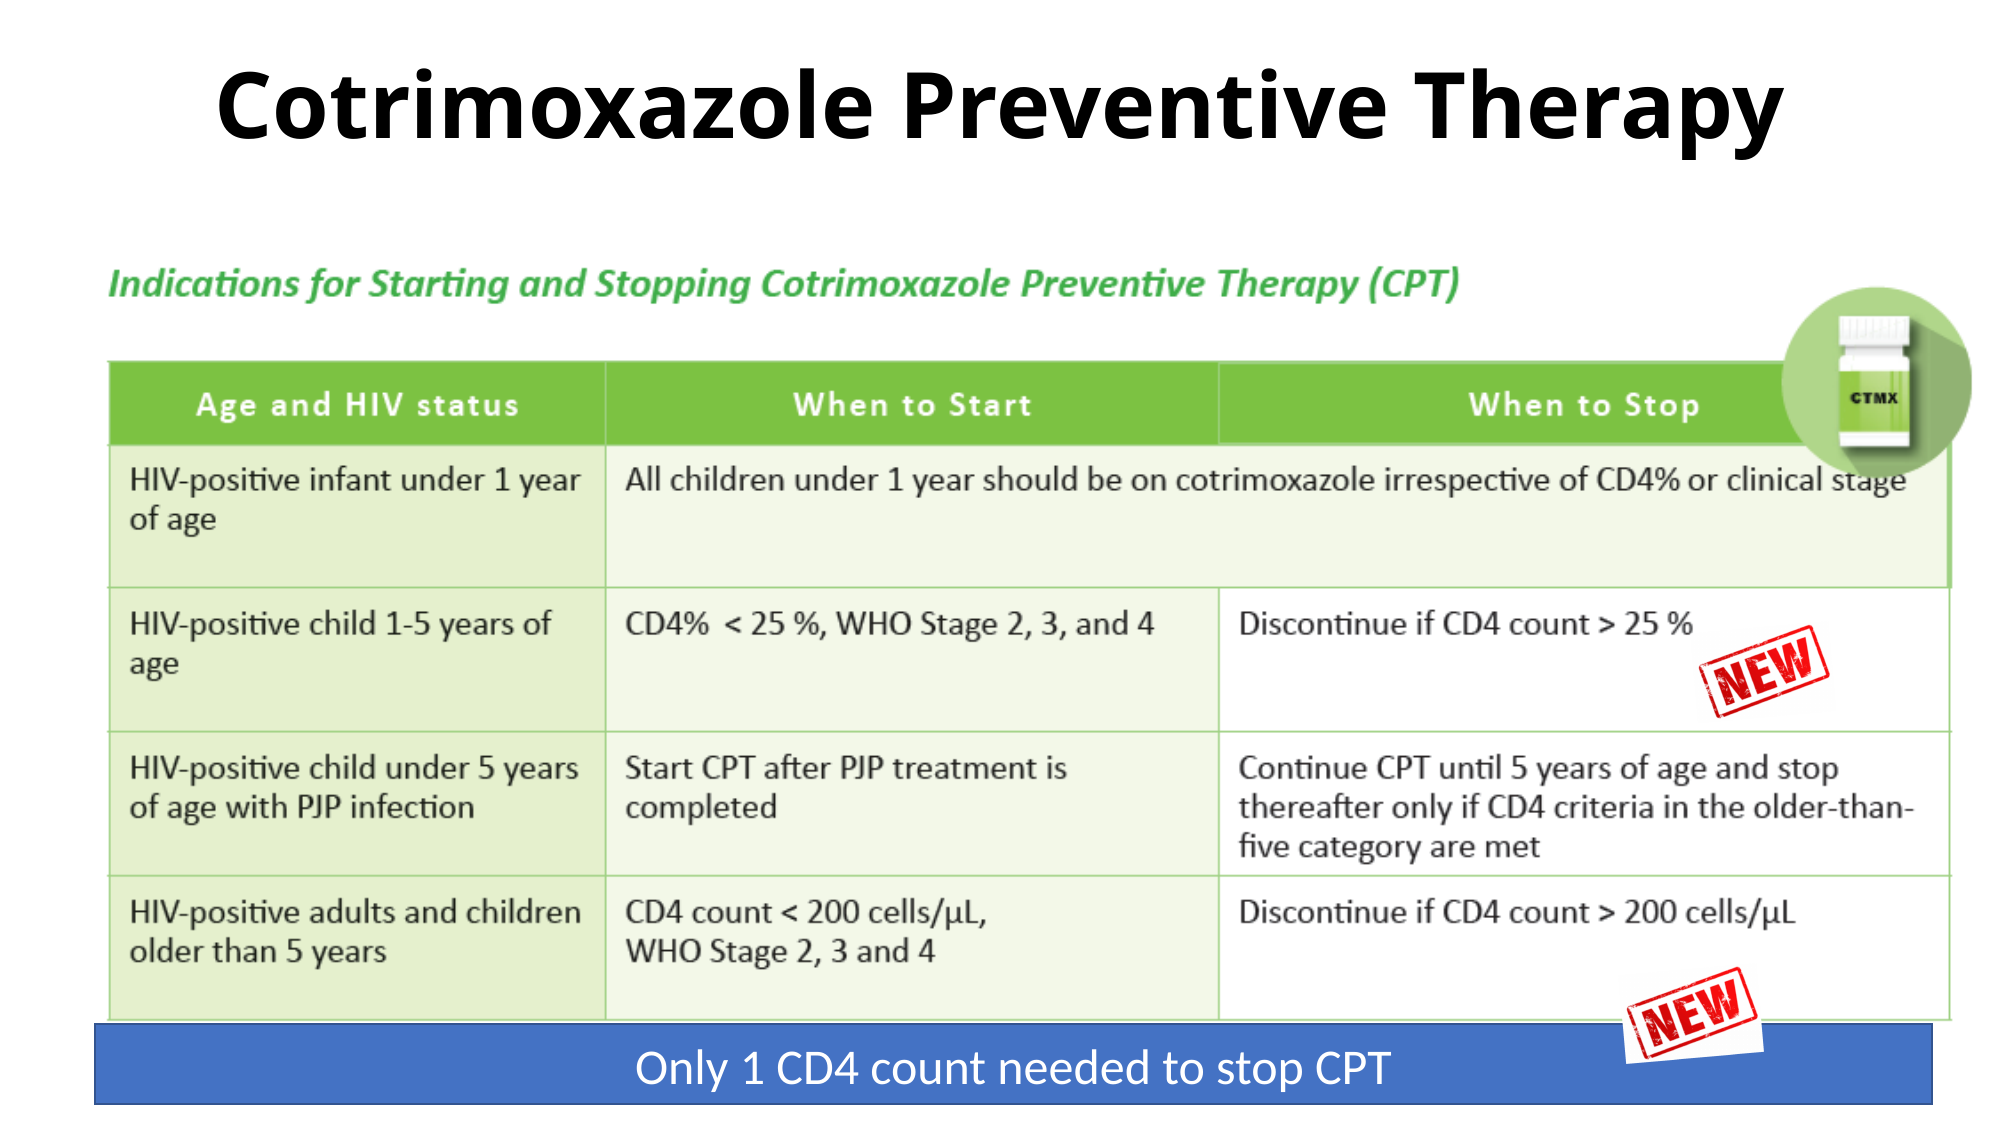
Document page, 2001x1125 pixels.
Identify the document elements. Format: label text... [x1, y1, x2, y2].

text_box Only 1 CD4 count needed to stop CPT [94, 1023, 1933, 1105]
picture [95, 256, 1981, 1063]
title Cotrimoxazole Preventive Therapy [0, 0, 2000, 218]
